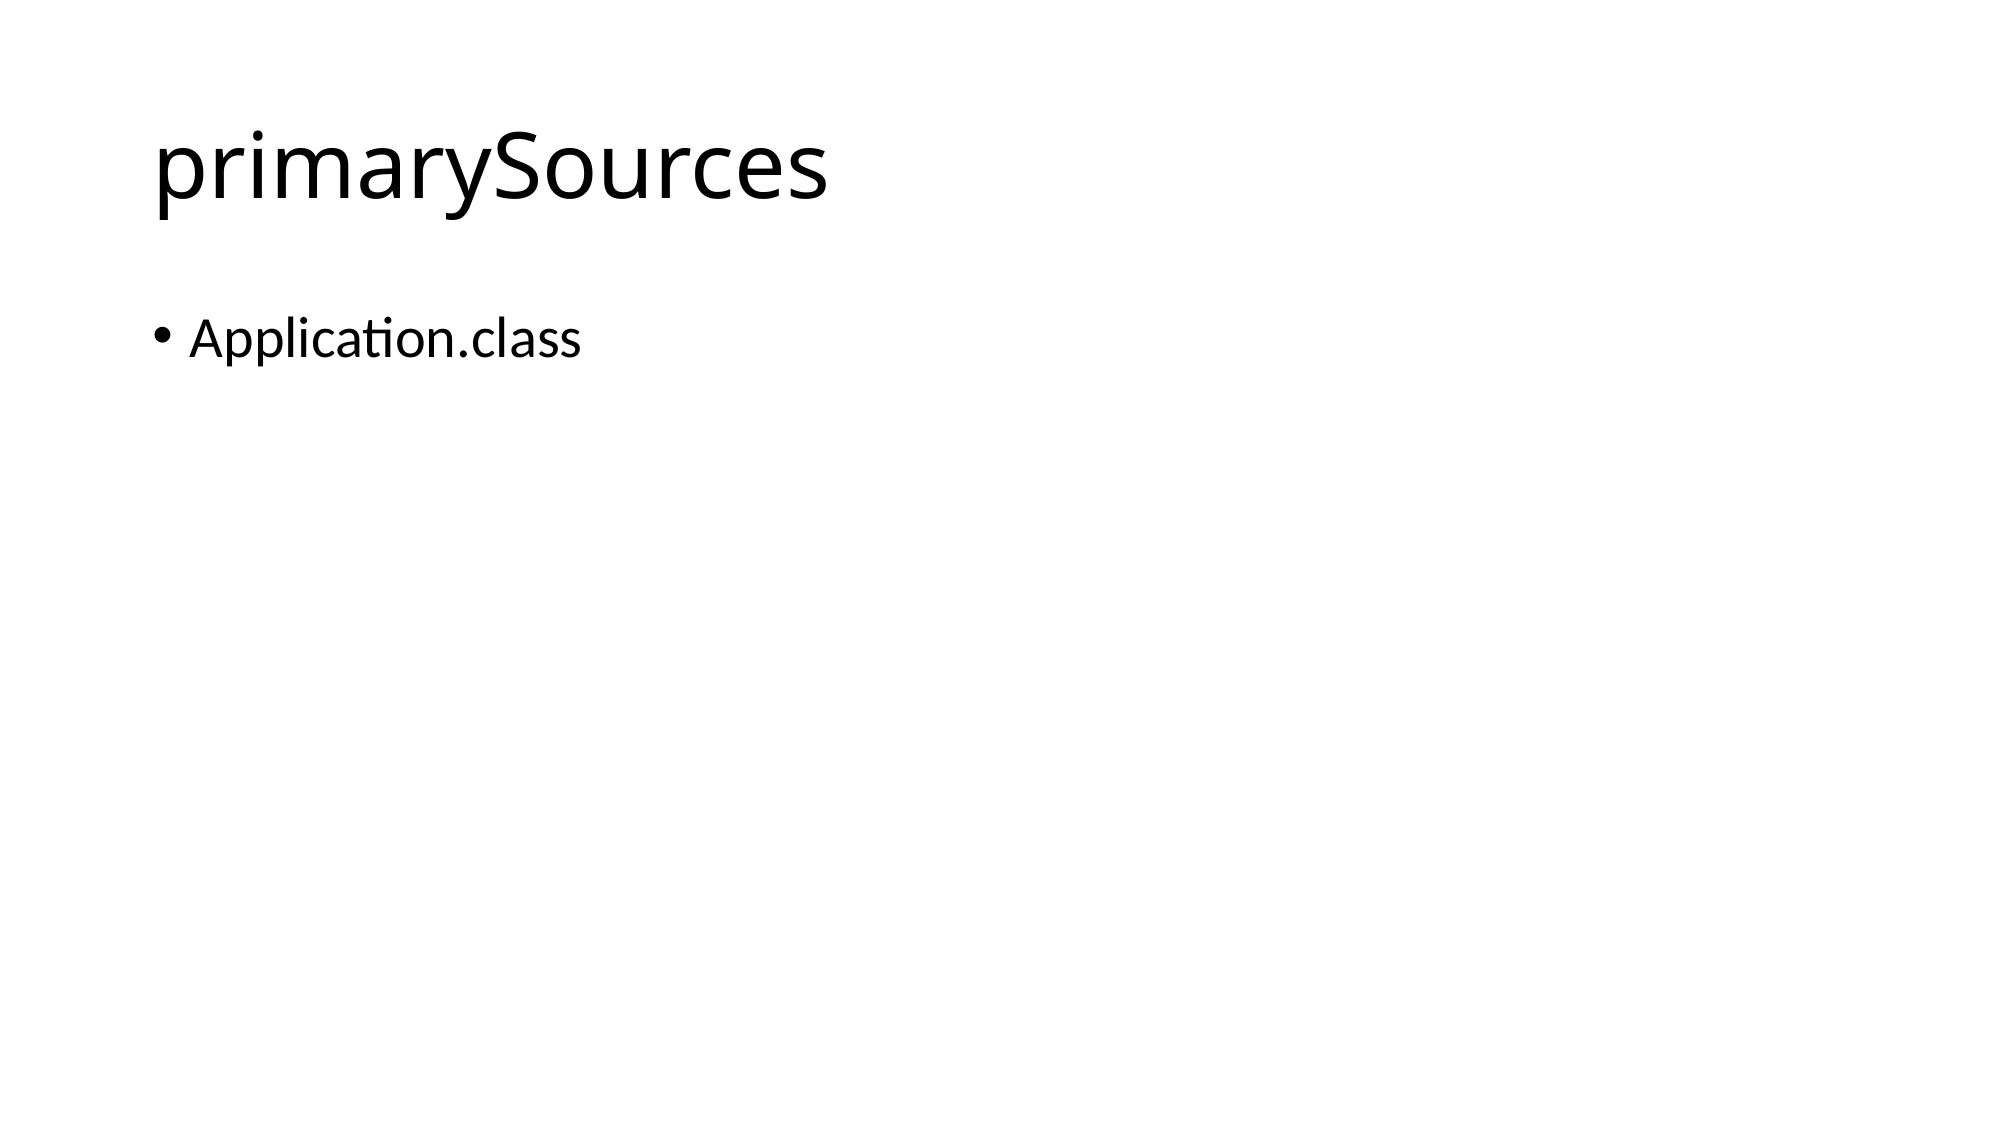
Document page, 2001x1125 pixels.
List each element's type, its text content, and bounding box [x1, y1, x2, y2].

title primarySources [137, 59, 1863, 278]
list Application.class [137, 299, 1863, 1014]
